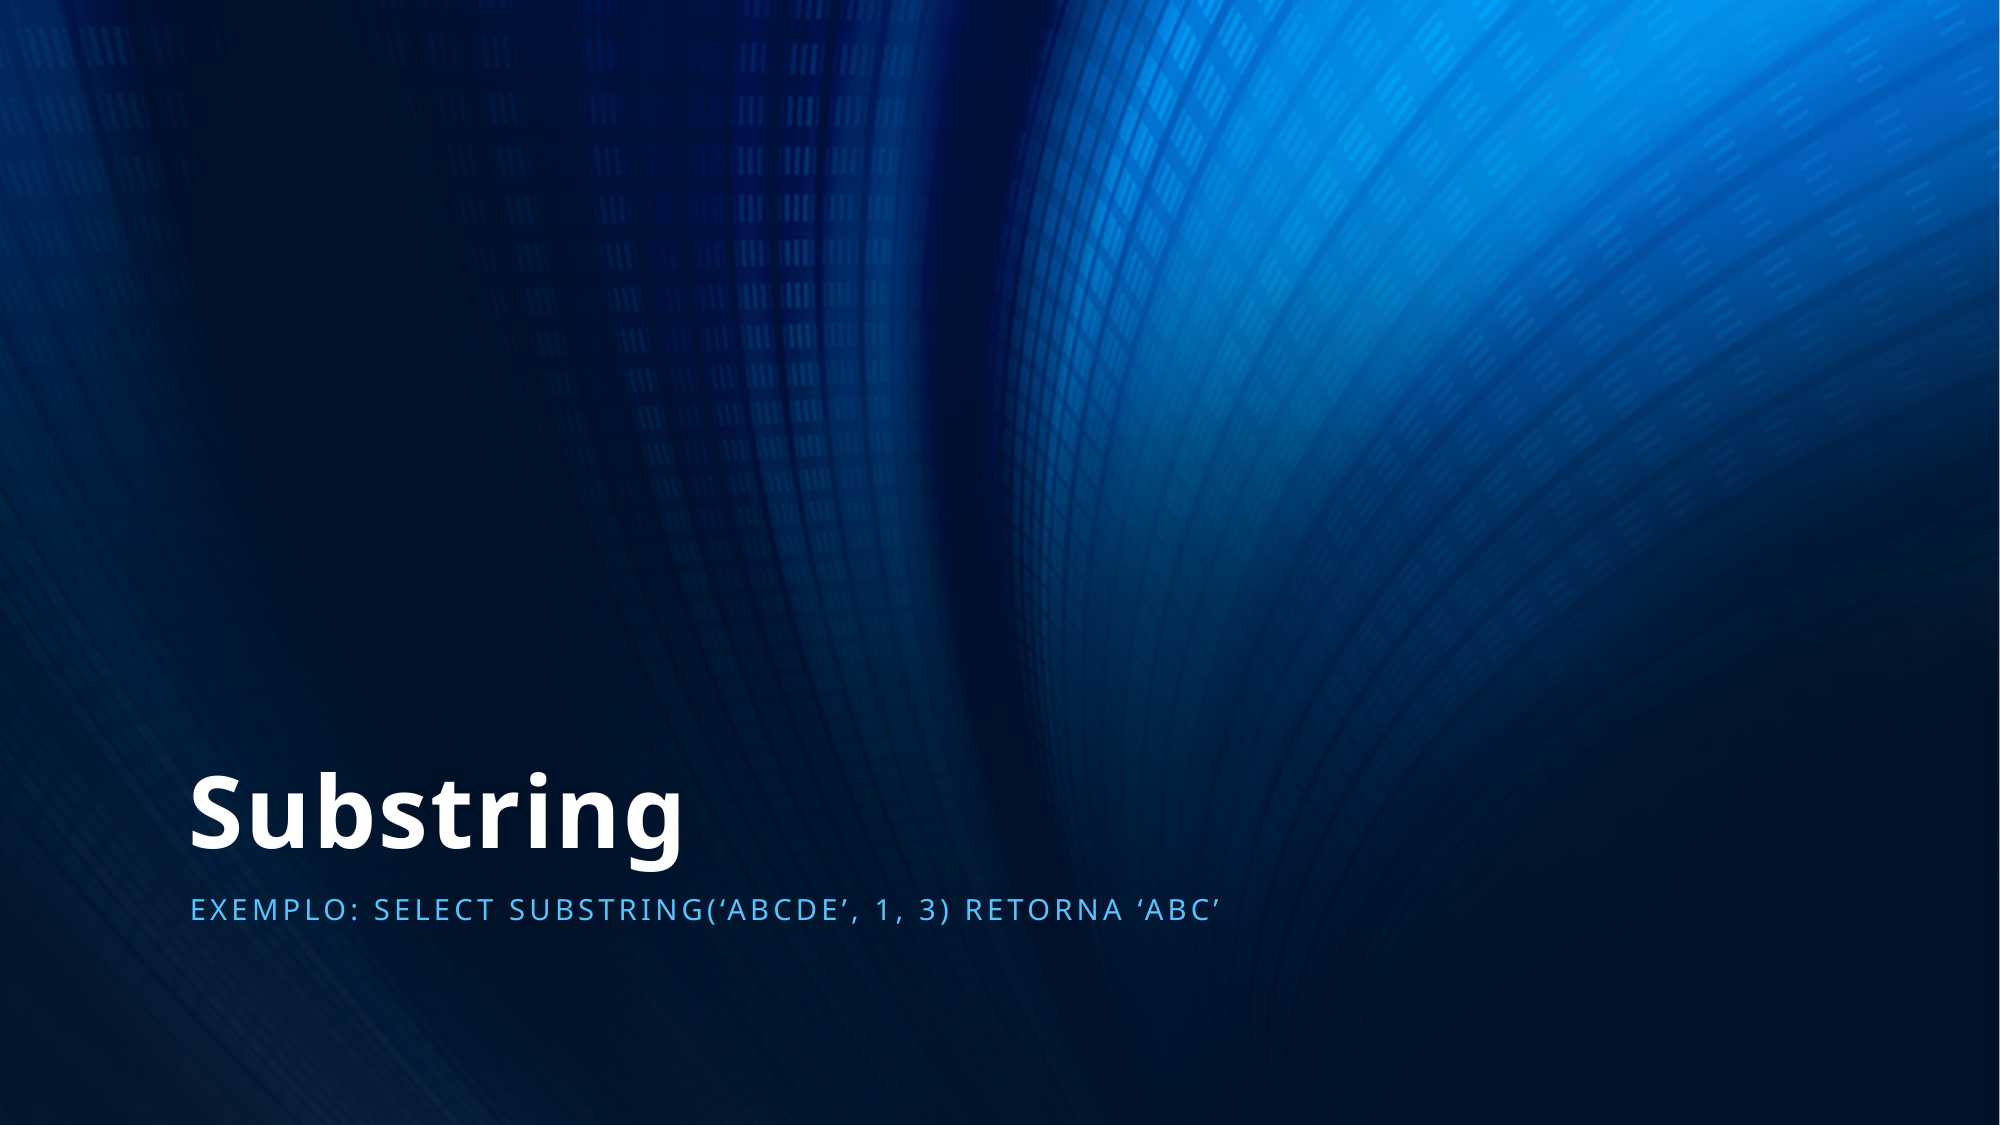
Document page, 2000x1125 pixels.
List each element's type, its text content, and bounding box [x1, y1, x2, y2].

list Exemplo: select SUBSTRING(‘abcde’, 1, 3) retorna ‘abc’ [174, 887, 1600, 988]
title Substring [173, 412, 1600, 875]
picture [0, 0, 2000, 1125]
